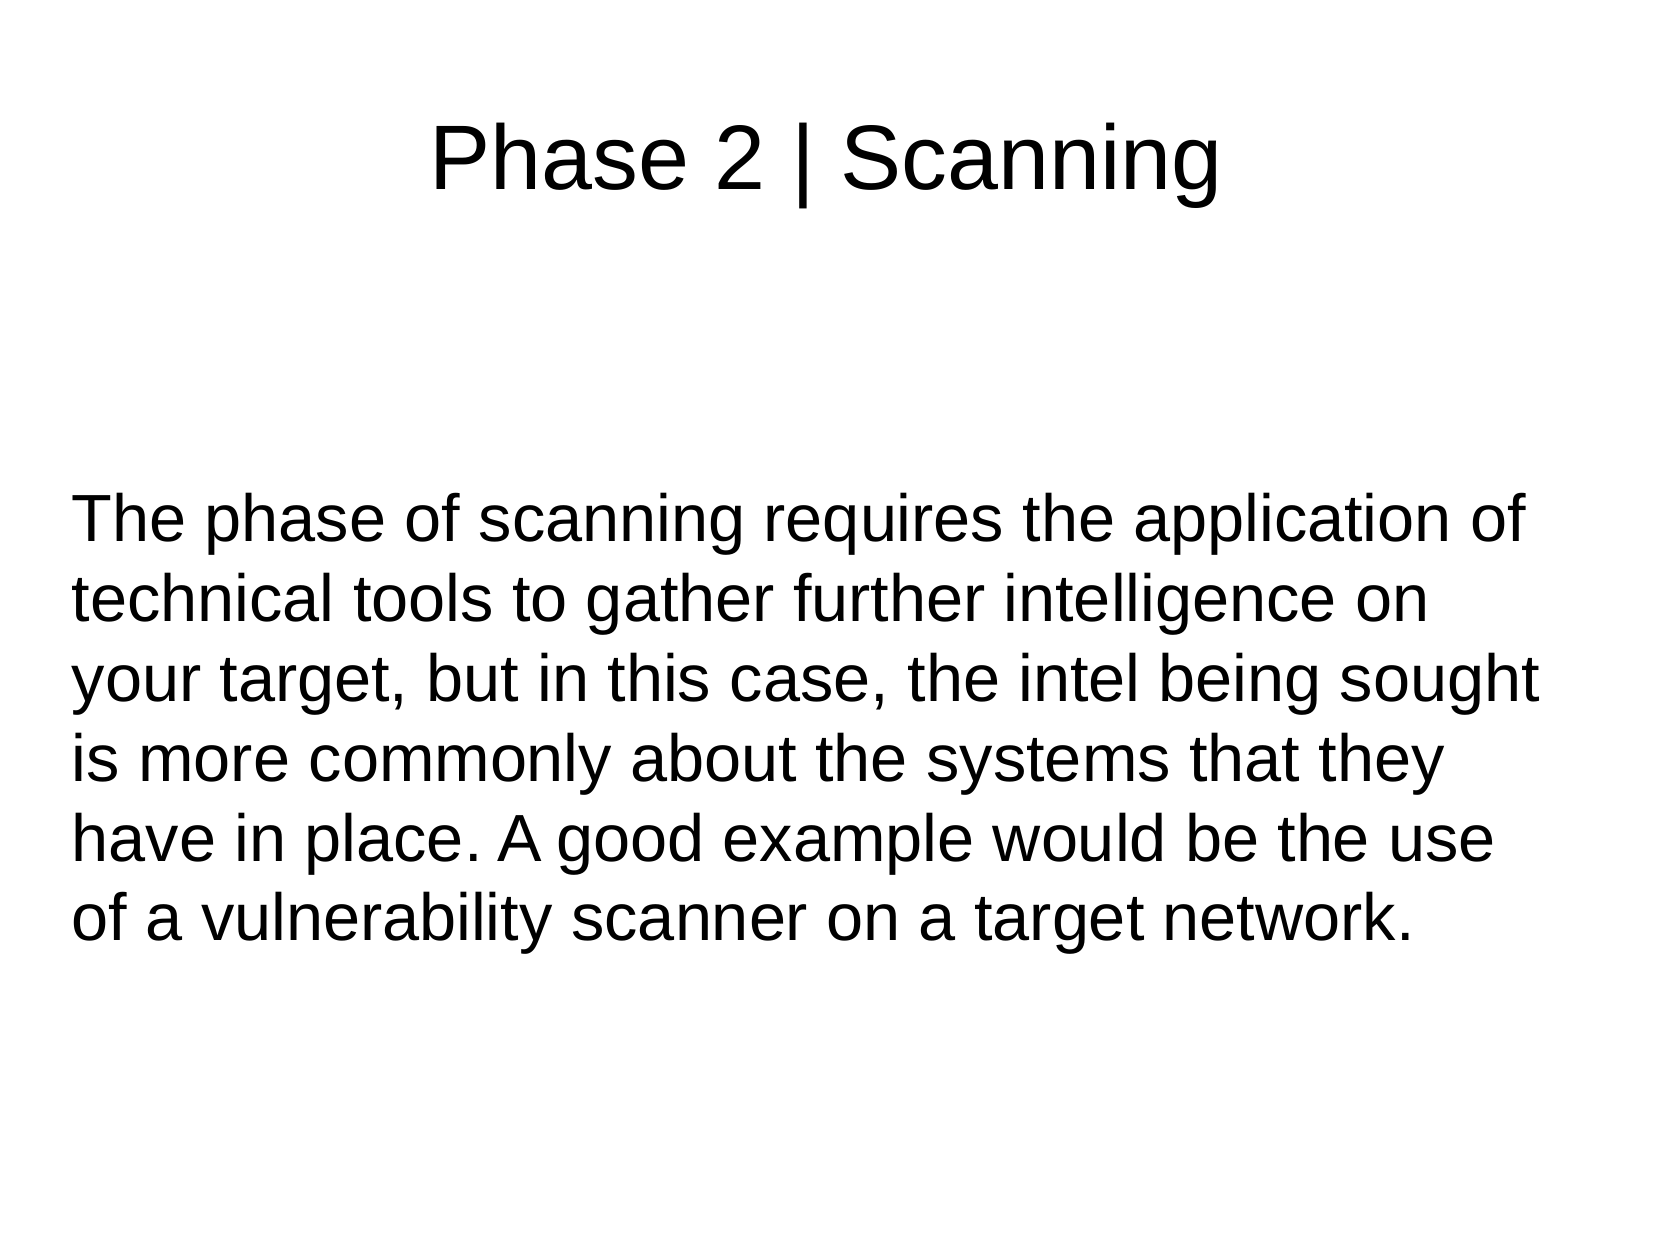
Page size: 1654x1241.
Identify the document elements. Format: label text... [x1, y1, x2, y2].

title Phase 2 | Scanning [82, 49, 1571, 257]
subtitle The phase of scanning requires the application of technical tools to gather further intelligence on your target, but in this case, the intel being sought is more commonly about the systems that they have in place. A good example would be the use of a vulnerability scanner on a target network. [71, 300, 1560, 1020]
